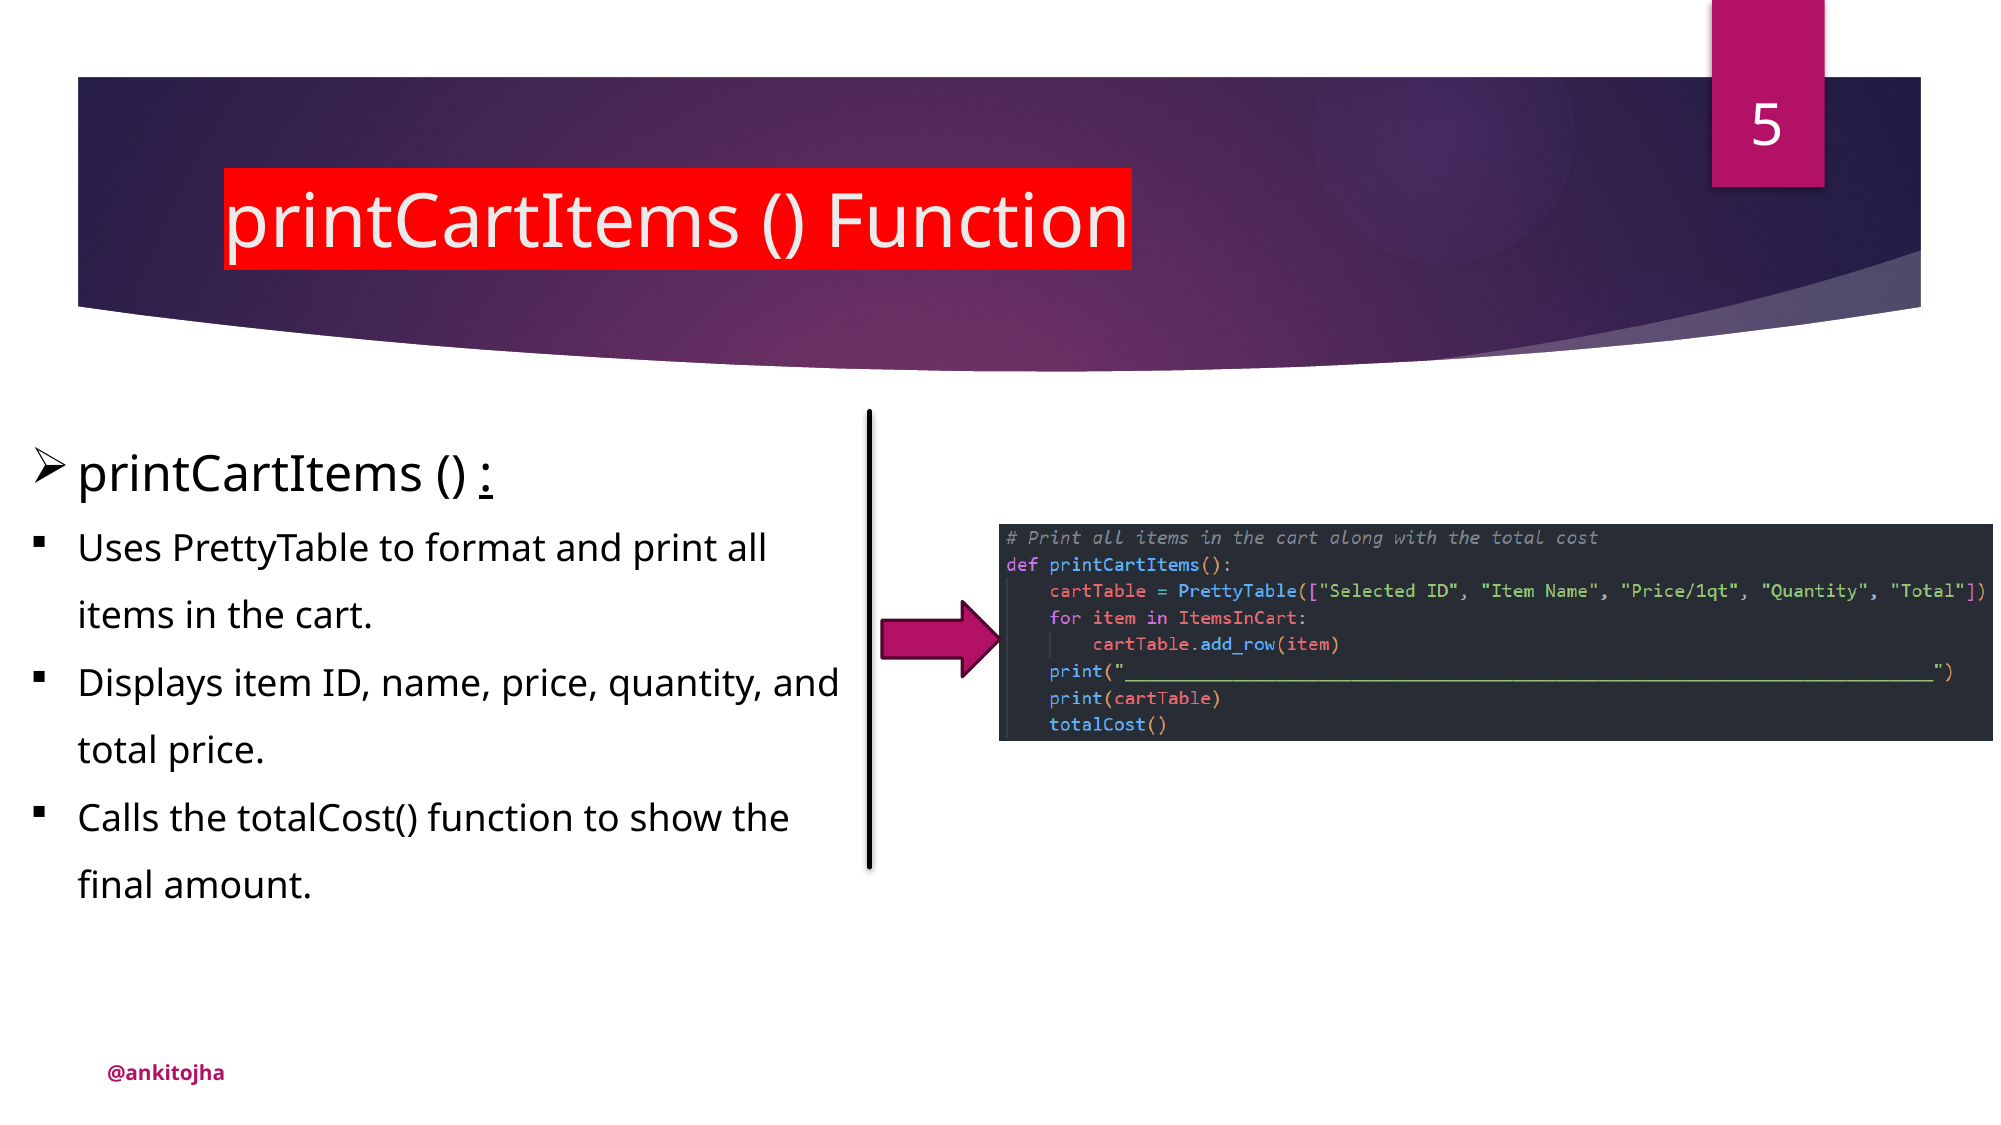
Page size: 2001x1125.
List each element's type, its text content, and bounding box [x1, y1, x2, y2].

slide_number 5 [1698, 48, 1836, 175]
text_box [880, 600, 993, 679]
title printCartItems () Function [189, 159, 1627, 276]
footer @ankitojha [92, 1048, 726, 1099]
text_box printCartItems () : Uses PrettyTable to format and print all items in the cart. Displays item ID, name, price, quantity, and total price. Calls the totalCost() function to show the final amount. [15, 403, 882, 914]
picture [999, 524, 1993, 741]
